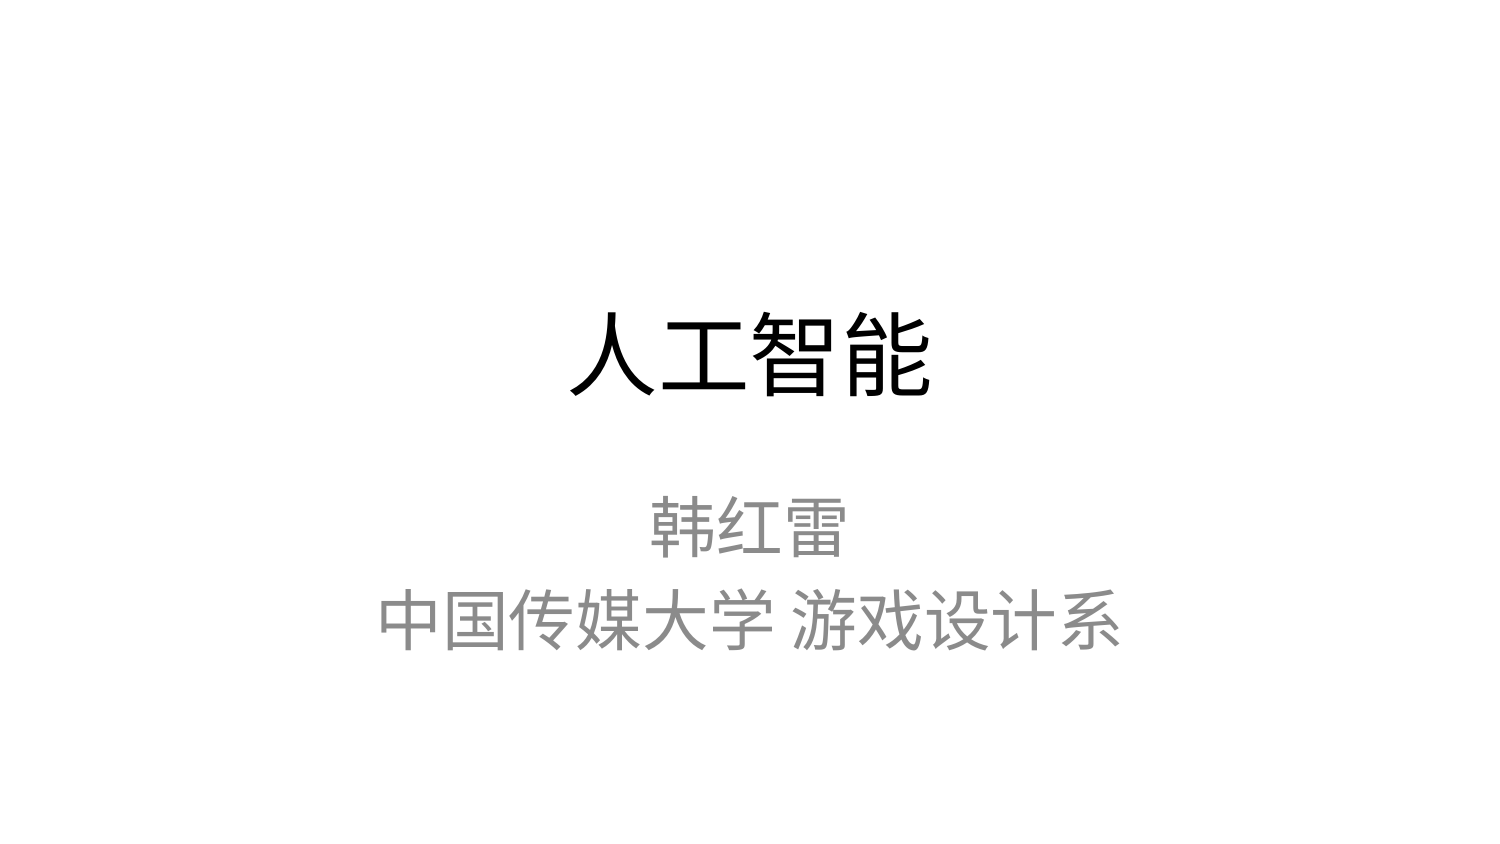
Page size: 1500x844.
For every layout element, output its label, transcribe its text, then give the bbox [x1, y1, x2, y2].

title 人工智能 [112, 262, 1388, 443]
subtitle 韩红雷 中国传媒大学 游戏设计系 [225, 478, 1275, 694]
